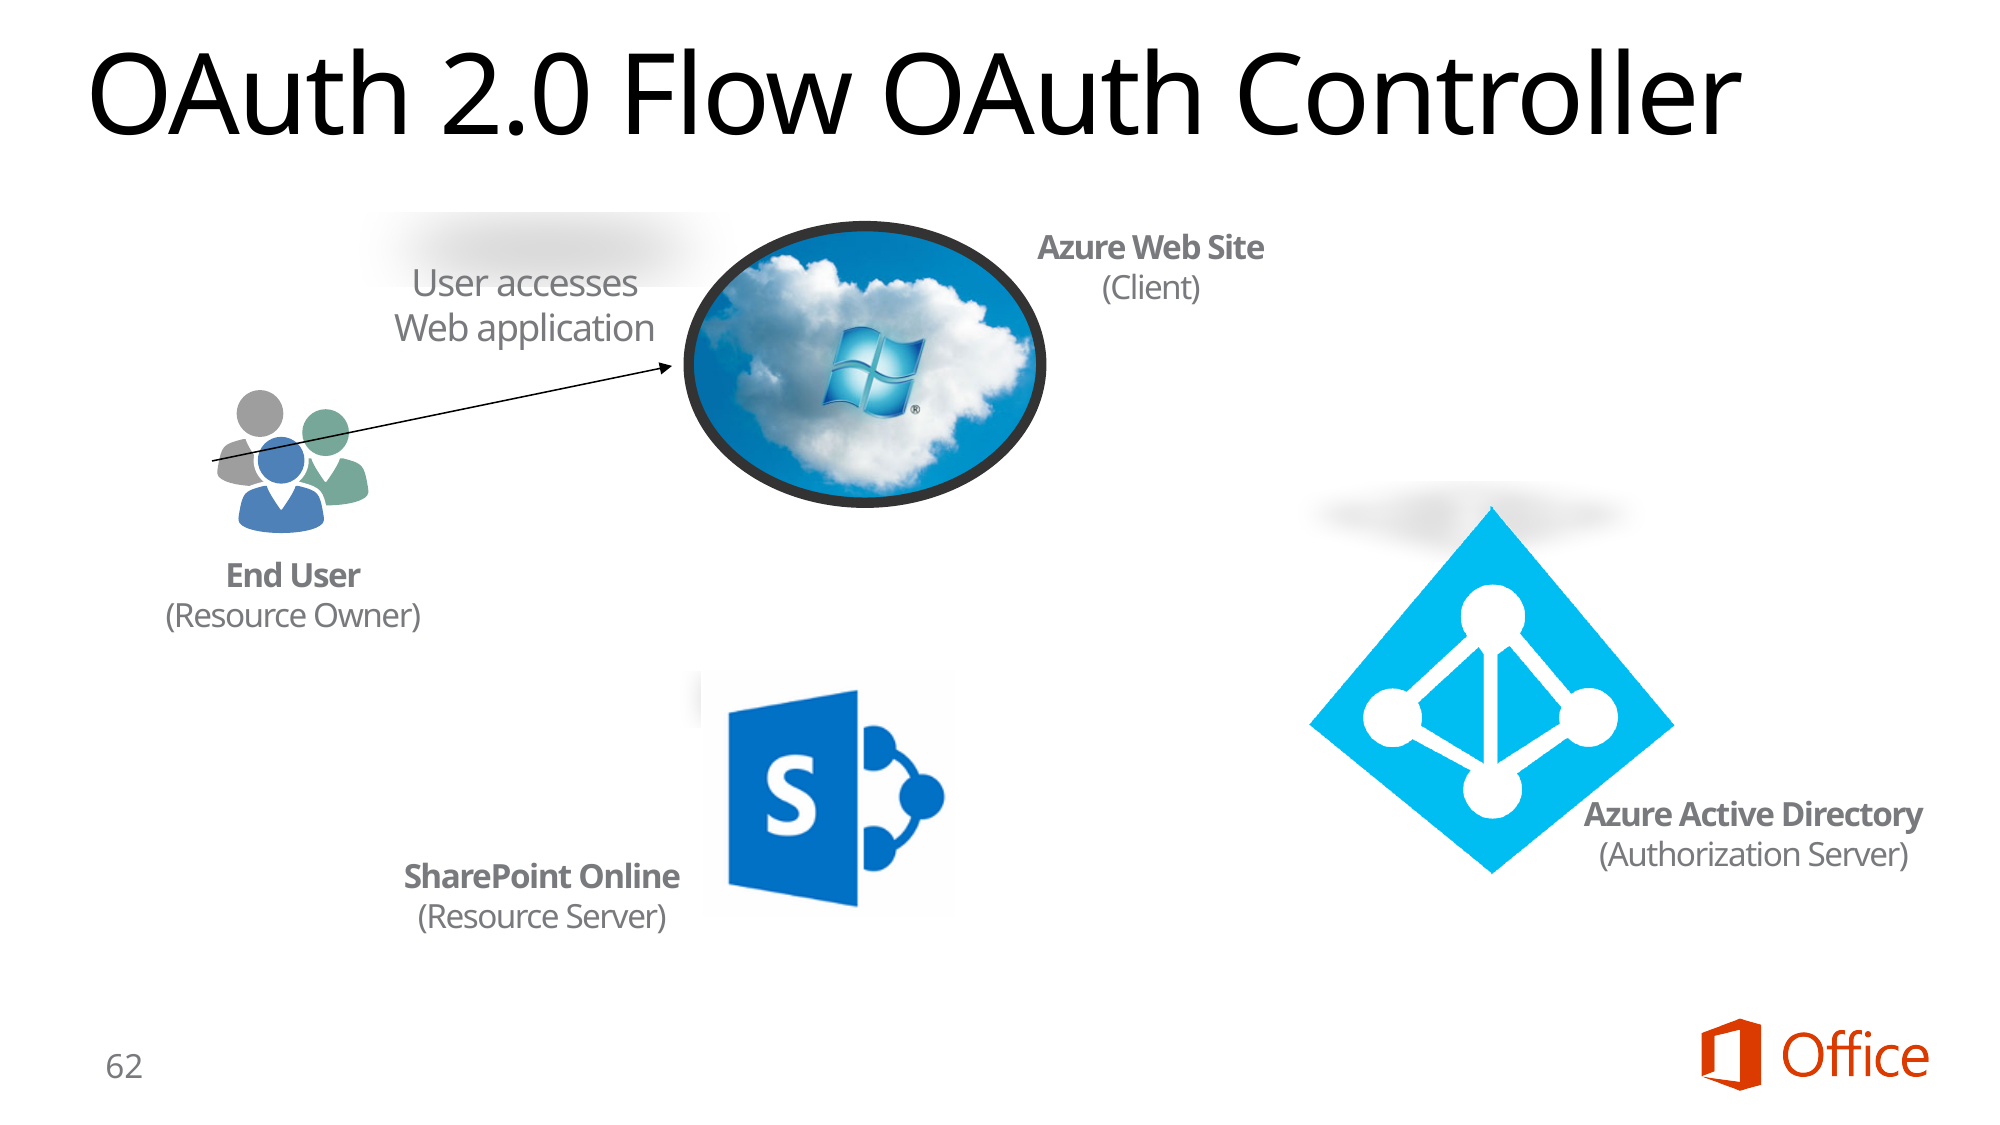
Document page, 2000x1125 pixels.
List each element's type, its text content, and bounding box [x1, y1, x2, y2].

slide_number 62 [85, 1049, 178, 1086]
picture [211, 383, 376, 539]
text_box End User (Resource Owner) [165, 554, 422, 634]
picture [688, 225, 1042, 503]
title OAuth 2.0 Flow OAuth Controller [85, 37, 1914, 161]
picture [701, 670, 956, 917]
text_box User accesses Web application [394, 258, 657, 349]
text_box Azure Web Site (Client) [1042, 226, 1266, 307]
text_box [374, 365, 673, 462]
text_box Azure Active Directory (Authorization Server) [1677, 793, 1925, 874]
picture [1306, 504, 1677, 875]
text_box SharePoint Online (Resource Server) [403, 854, 682, 935]
picture [1670, 987, 1960, 1122]
